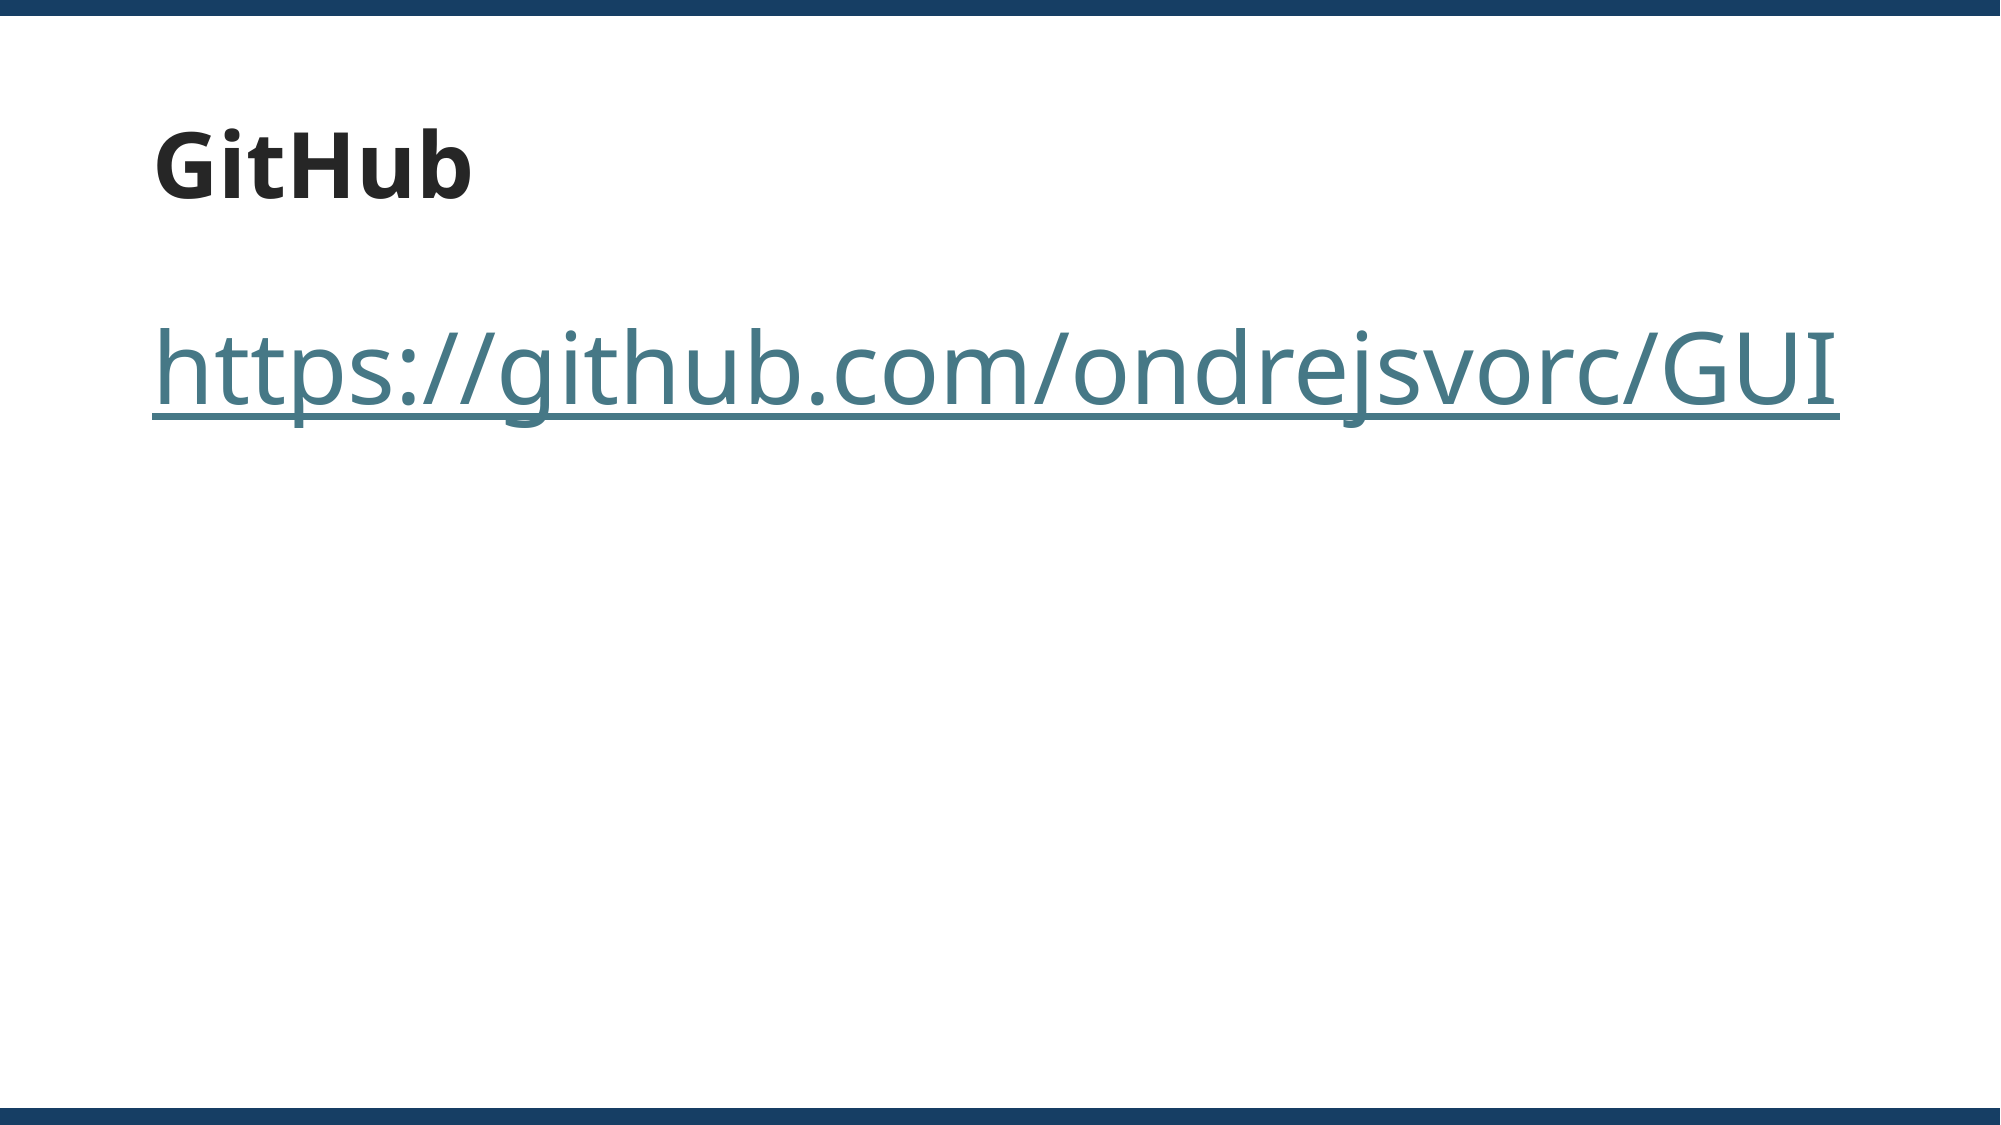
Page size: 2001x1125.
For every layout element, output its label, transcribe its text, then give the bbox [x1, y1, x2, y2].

text_box [0, 1108, 2000, 1125]
text_box [0, 0, 2000, 16]
list https://github.com/ondrejsvorc/GUI [137, 299, 1863, 1014]
title GitHub [137, 59, 1863, 278]
